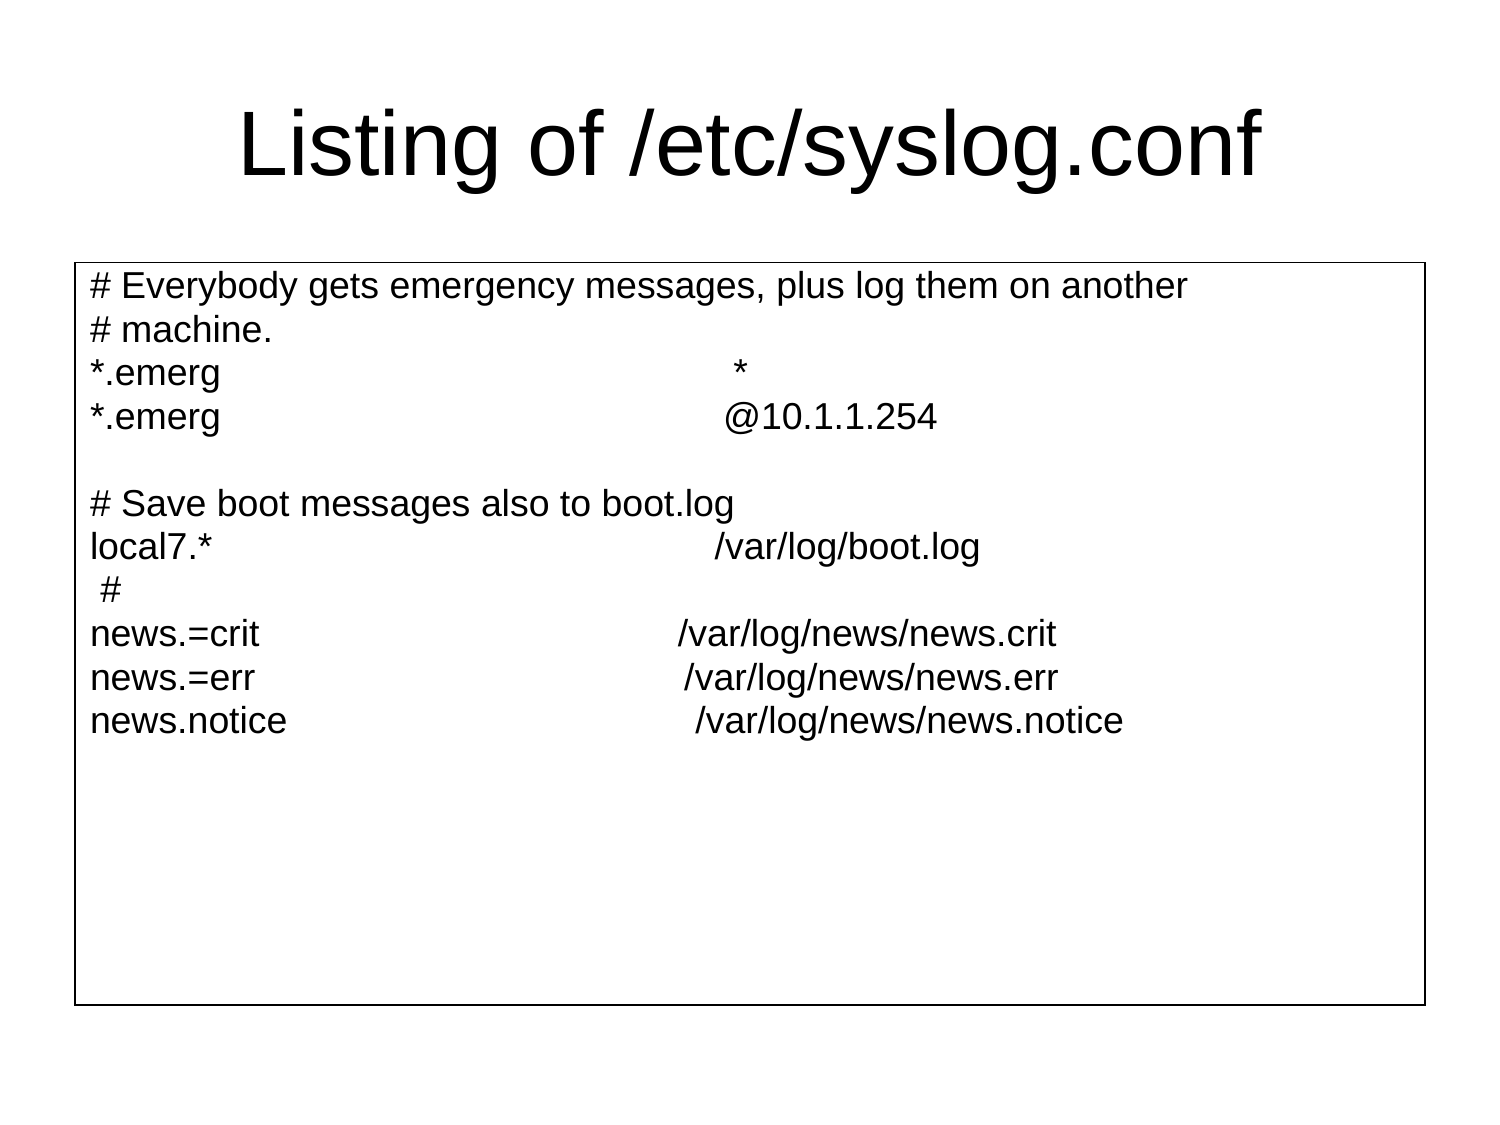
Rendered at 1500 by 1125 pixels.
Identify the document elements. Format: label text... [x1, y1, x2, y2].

list # Everybody gets emergency messages, plus log them on another # machine. *.emerg * *.emerg @10.1.1.254 # Save boot messages also to boot.log local7.* /var/log/boot.log # news.=crit /var/log/news/news.crit news.=err /var/log/news/news.err news.notice /var/log/news/news.notice [74, 262, 1426, 1006]
title Listing of /etc/syslog.conf [74, 44, 1426, 233]
